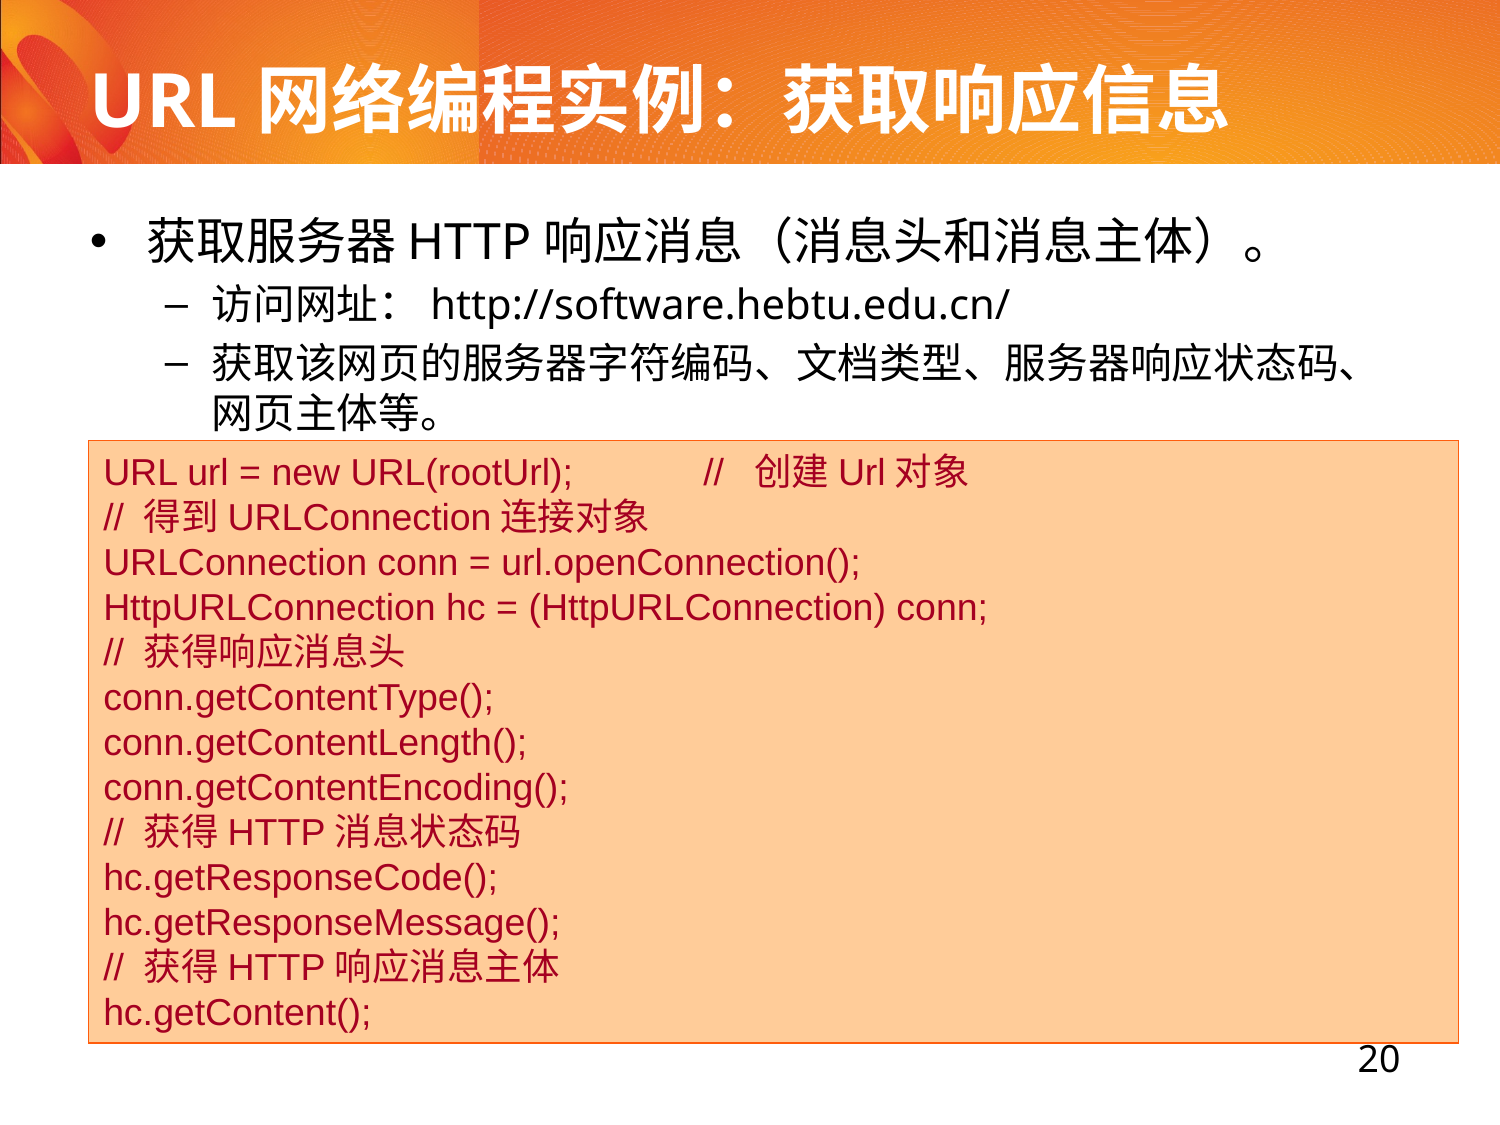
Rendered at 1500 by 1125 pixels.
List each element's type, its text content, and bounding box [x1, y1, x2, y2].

picture [0, 0, 1500, 164]
text_box URL url = new URL(rootUrl); // 创建Url对象 // 得到URLConnection连接对象 URLConnection conn = url.openConnection(); HttpURLConnection hc = (HttpURLConnection) conn; // 获得响应消息头 conn.getContentType(); conn.getContentLength(); conn.getContentEncoding(); // 获得HTTP消息状态码 hc.getResponseCode(); hc.getResponseMessage(); // 获得HTTP响应消息主体 hc.getContent(); [88, 440, 1459, 1043]
list 获取服务器HTTP响应消息（消息头和消息主体）。 访问网址：http://software.hebtu.edu.cn/ 获取该网页的服务器字符编码、文档类型、服务器响应状态码、网页主体等。 [75, 190, 1425, 1005]
title URL网络编程实例：获取响应信息 [75, 45, 1425, 167]
